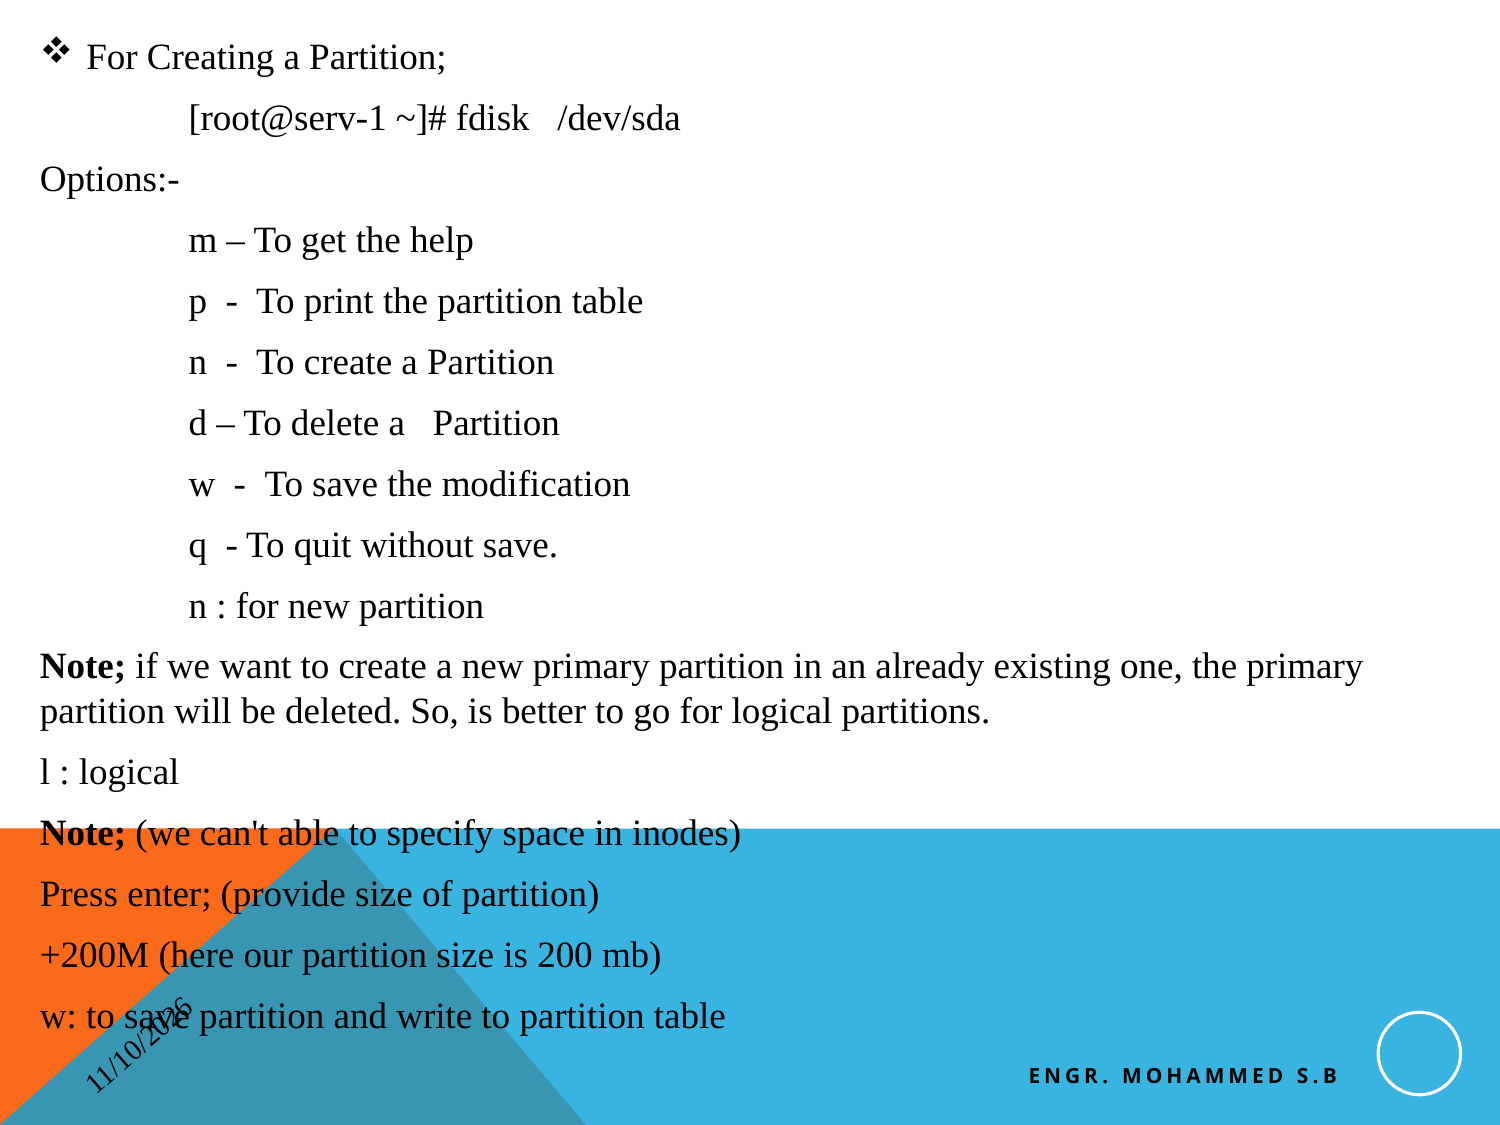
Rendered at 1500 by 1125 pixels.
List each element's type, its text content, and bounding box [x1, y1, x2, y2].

slide_number [65, 849, 357, 1109]
slide_number [1376, 1010, 1463, 1097]
list For Creating a Partition; [root@serv-1 ~]# fdisk /dev/sda Options:- m – To get the help p - To print the partition table n - To create a Partition d – To delete a Partition w - To save the modification q - To quit without save. n : for new partition Note; if we want to create a new primary partition in an already existing one, the primary partition will be deleted. So, is better to go for logical partitions. l : logical Note; (we can't able to specify space in inodes) Press enter; (provide size of partition) +200M (here our partition size is 200 mb) w: to save partition and write to partition table [24, 24, 1463, 1050]
footer Engr. Mohammed S.B [577, 1050, 1352, 1100]
